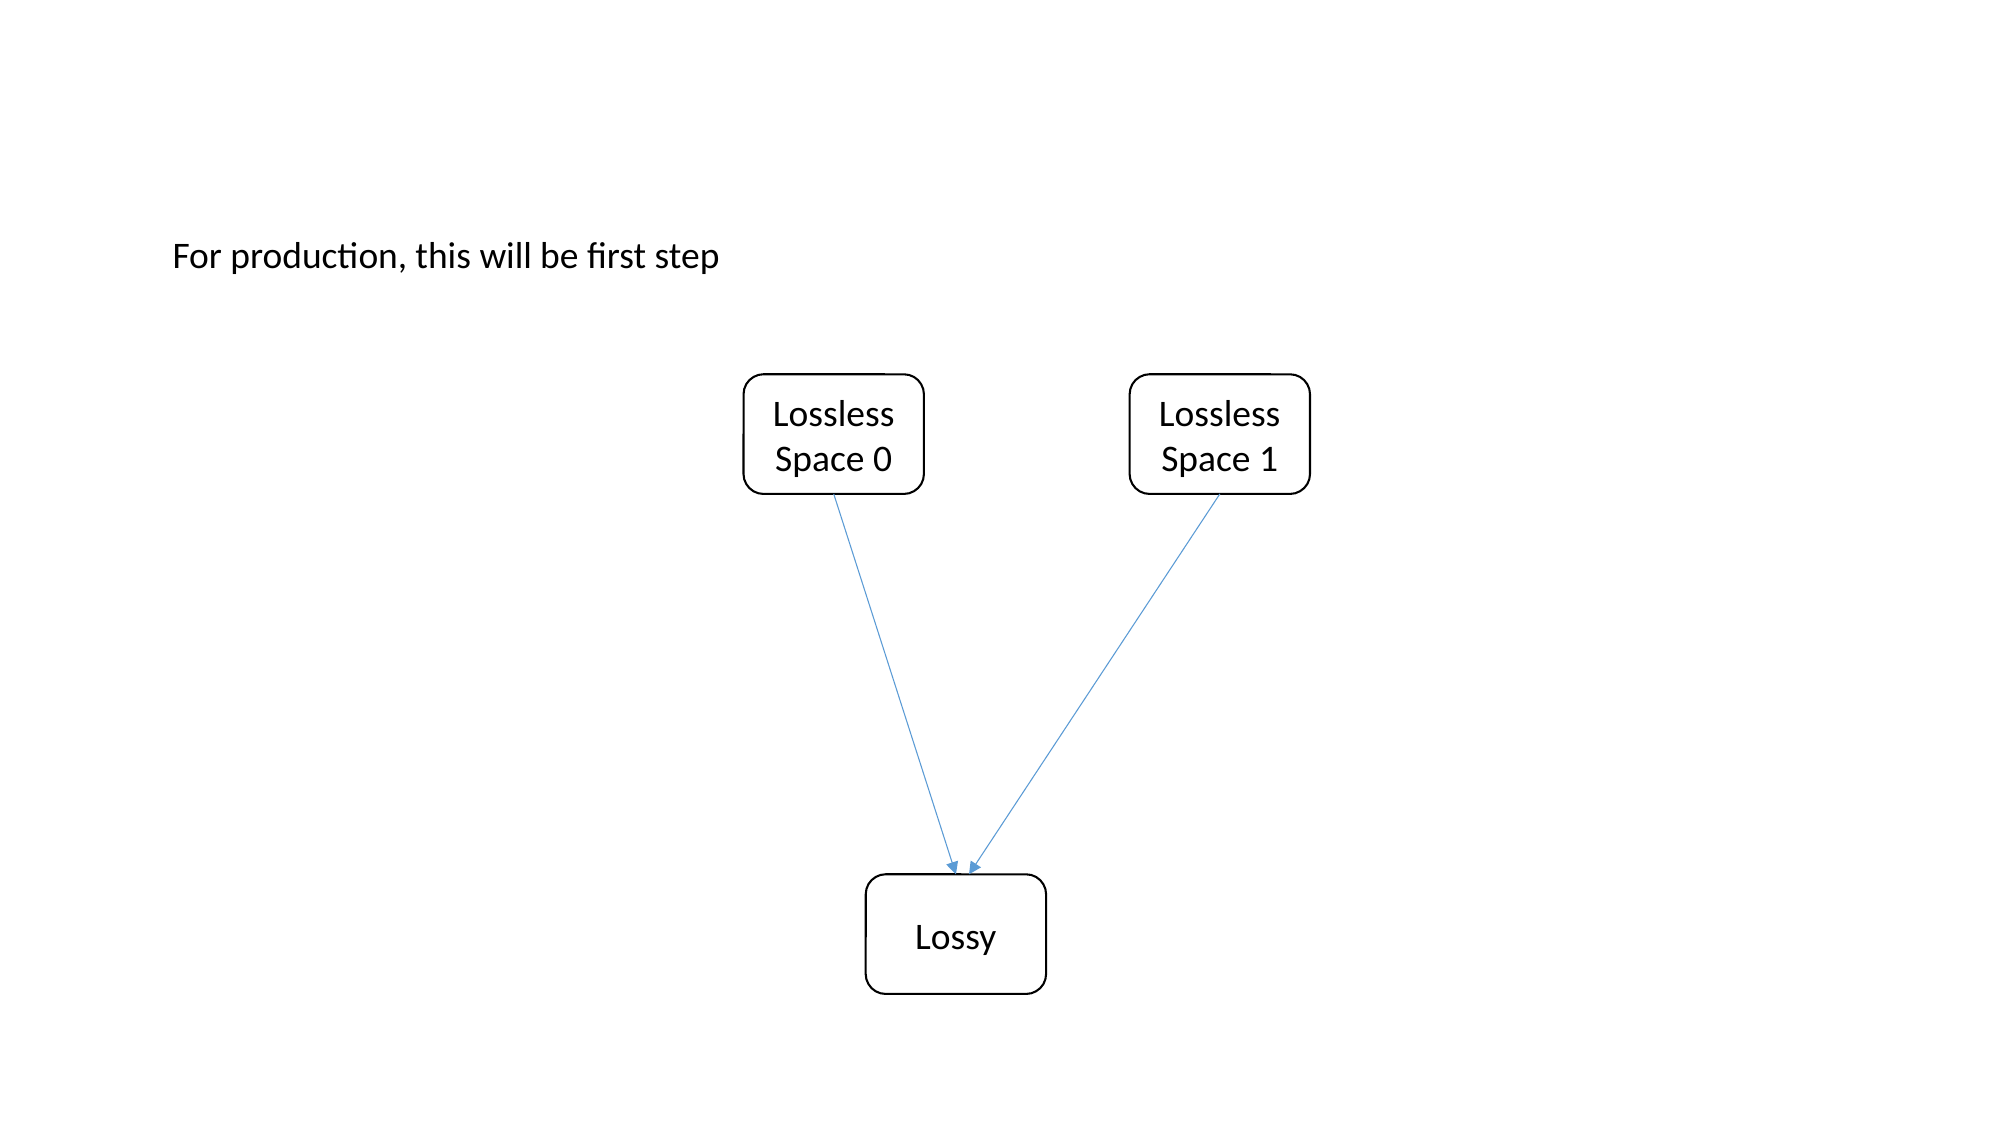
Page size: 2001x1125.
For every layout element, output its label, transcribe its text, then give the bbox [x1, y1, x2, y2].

text_box For production, this will be first step [157, 223, 736, 284]
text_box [969, 493, 1220, 875]
text_box Lossless Space 1 [1128, 373, 1312, 495]
text_box Lossy [864, 873, 1048, 995]
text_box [833, 493, 956, 875]
text_box Lossless Space 0 [742, 373, 925, 495]
